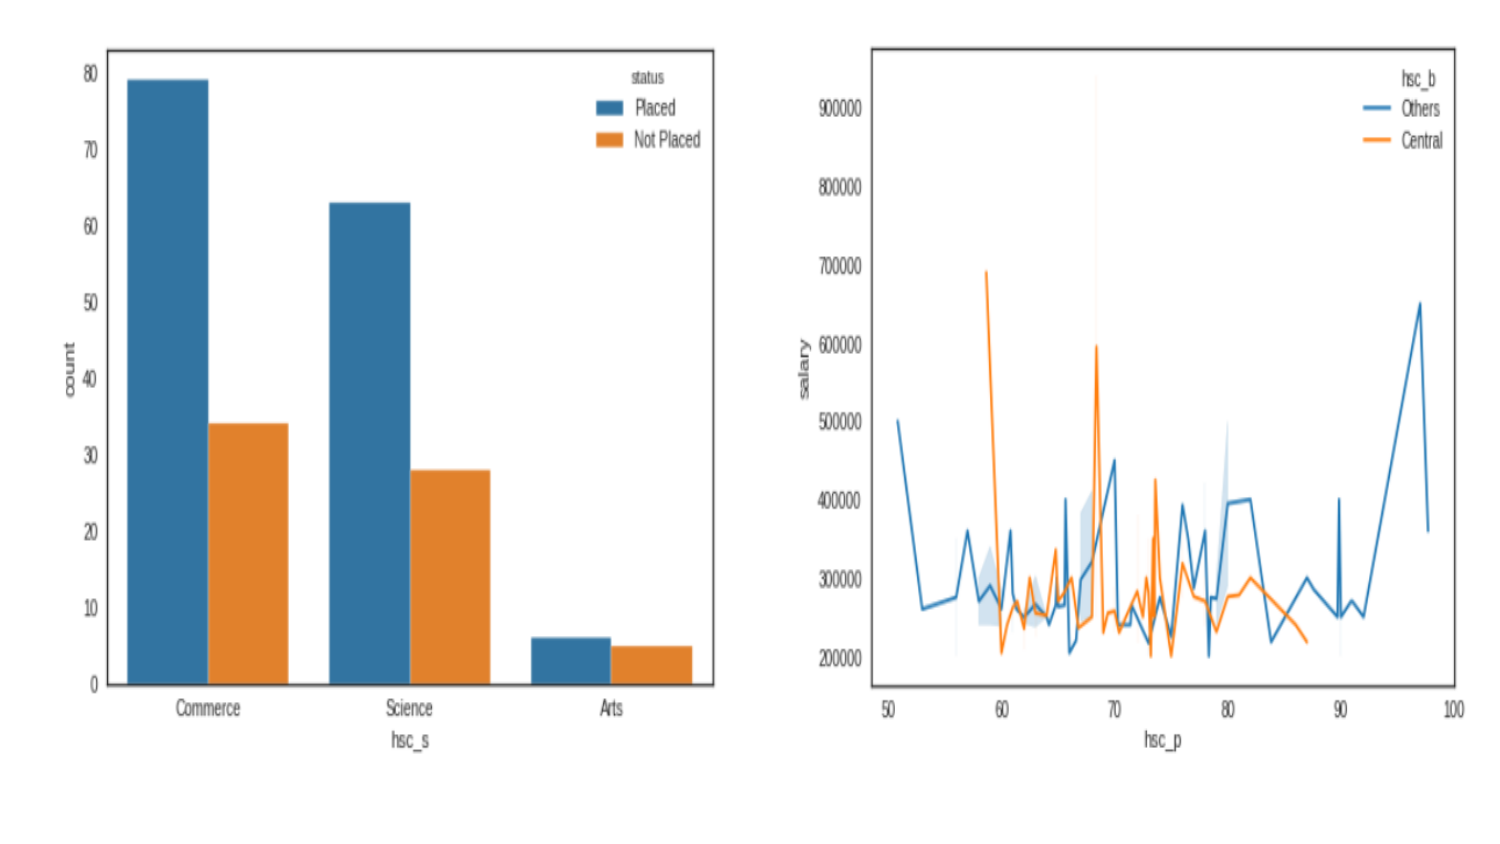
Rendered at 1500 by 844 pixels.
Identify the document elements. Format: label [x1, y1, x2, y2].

picture [774, 45, 1476, 785]
picture [24, 24, 751, 785]
